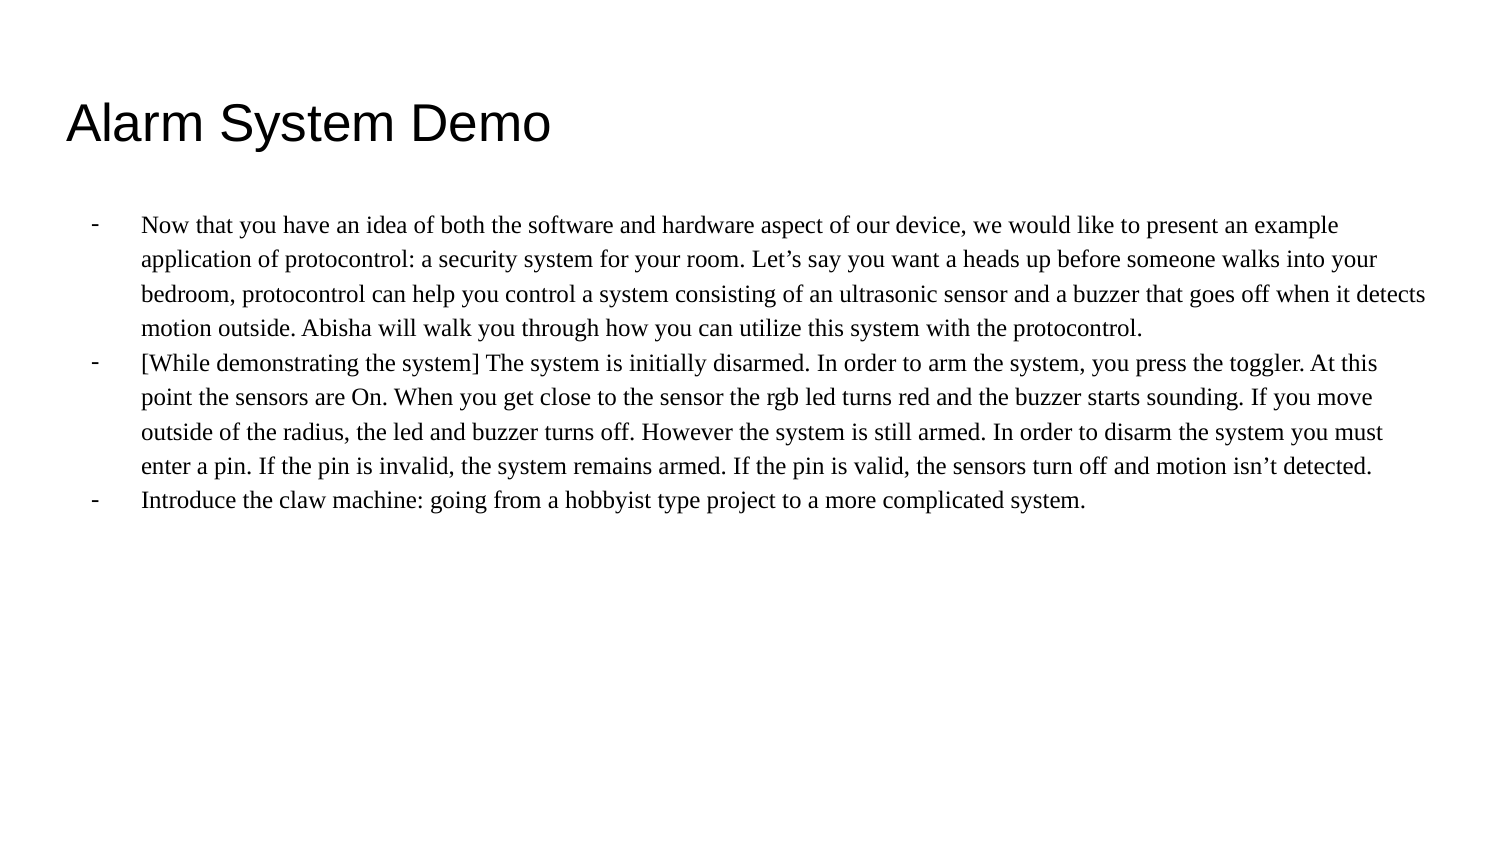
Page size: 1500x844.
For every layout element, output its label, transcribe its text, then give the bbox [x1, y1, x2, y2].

list Now that you have an idea of both the software and hardware aspect of our device, we would like to present an example application of protocontrol: a security system for your room. Let’s say you want a heads up before someone walks into your bedroom, protocontrol can help you control a system consisting of an ultrasonic sensor and a buzzer that goes off when it detects motion outside. Abisha will walk you through how you can utilize this system with the protocontrol. [While demonstrating the system] The system is initially disarmed. In order to arm the system, you press the toggler. At this point the sensors are On. When you get close to the sensor the rgb led turns red and the buzzer starts sounding. If you move outside of the radius, the led and buzzer turns off. However the system is still armed. In order to disarm the system you must enter a pin. If the pin is invalid, the system remains armed. If the pin is valid, the sensors turn off and motion isn’t detected. Introduce the claw machine: going from a hobbyist type project to a more complicated system. [51, 189, 1449, 750]
title Alarm System Demo [51, 72, 1449, 167]
